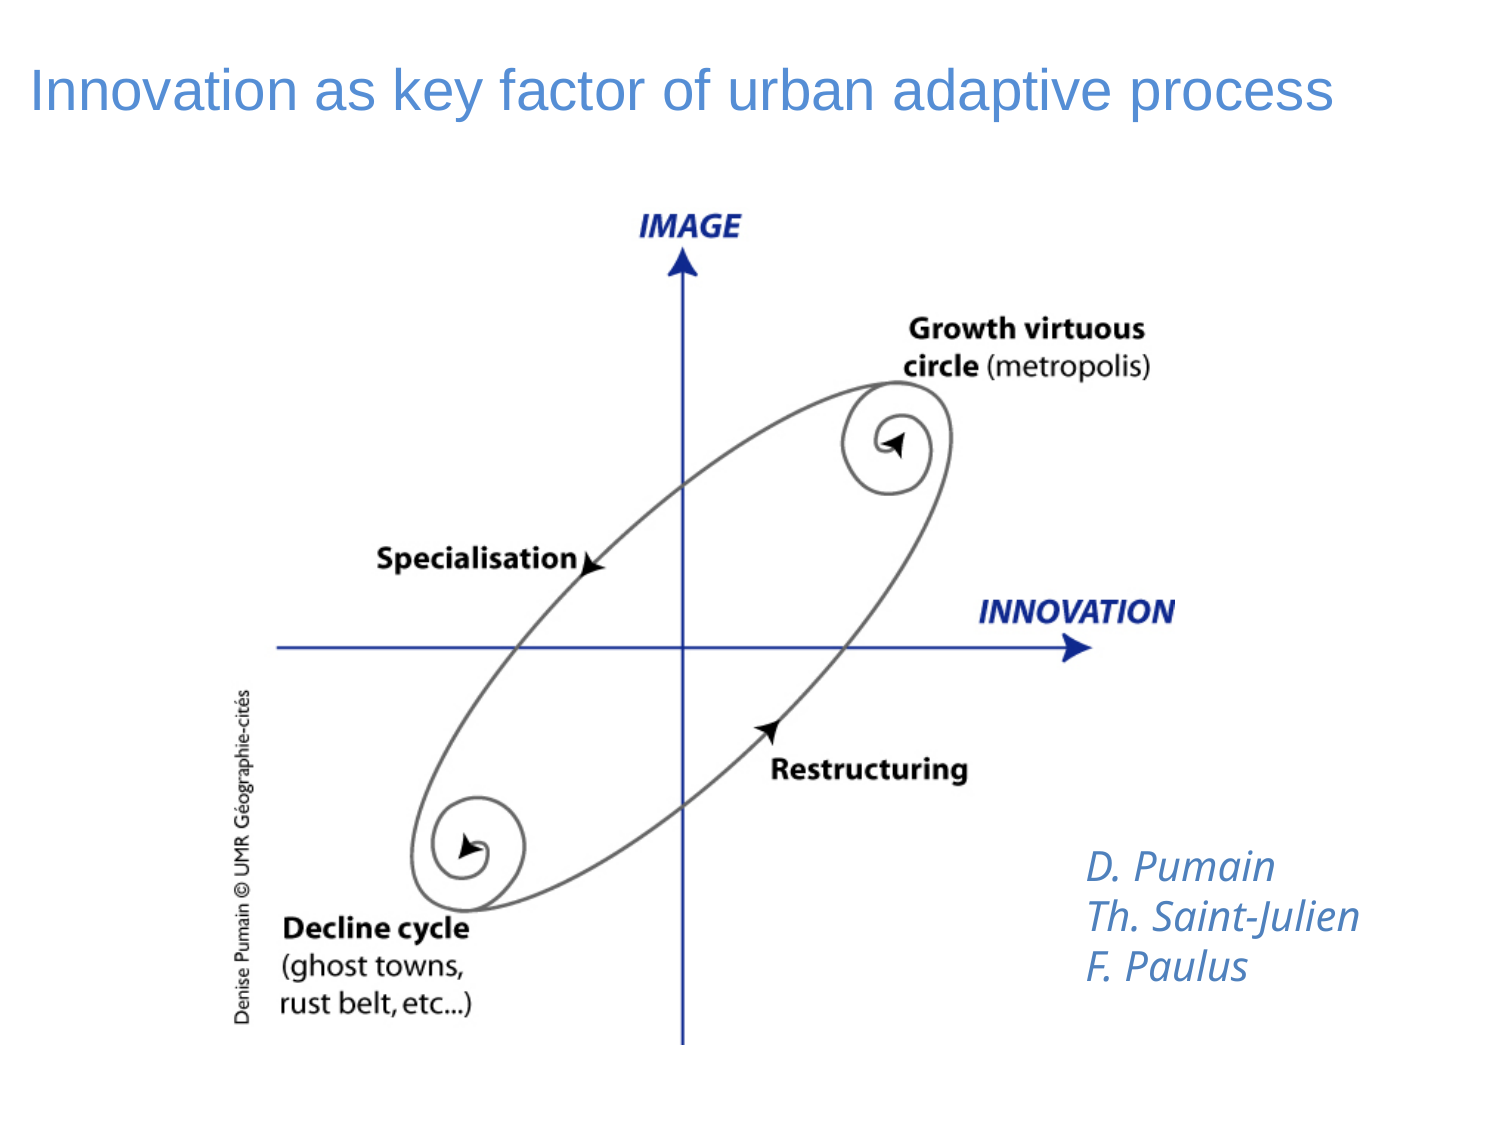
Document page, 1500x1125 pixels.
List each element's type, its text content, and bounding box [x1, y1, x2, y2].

text_box D. Pumain Th. Saint-Julien F. Paulus [1180, 832, 1376, 1043]
title Innovation as key factor of urban adaptive process [29, 45, 1500, 138]
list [229, 207, 1176, 1045]
